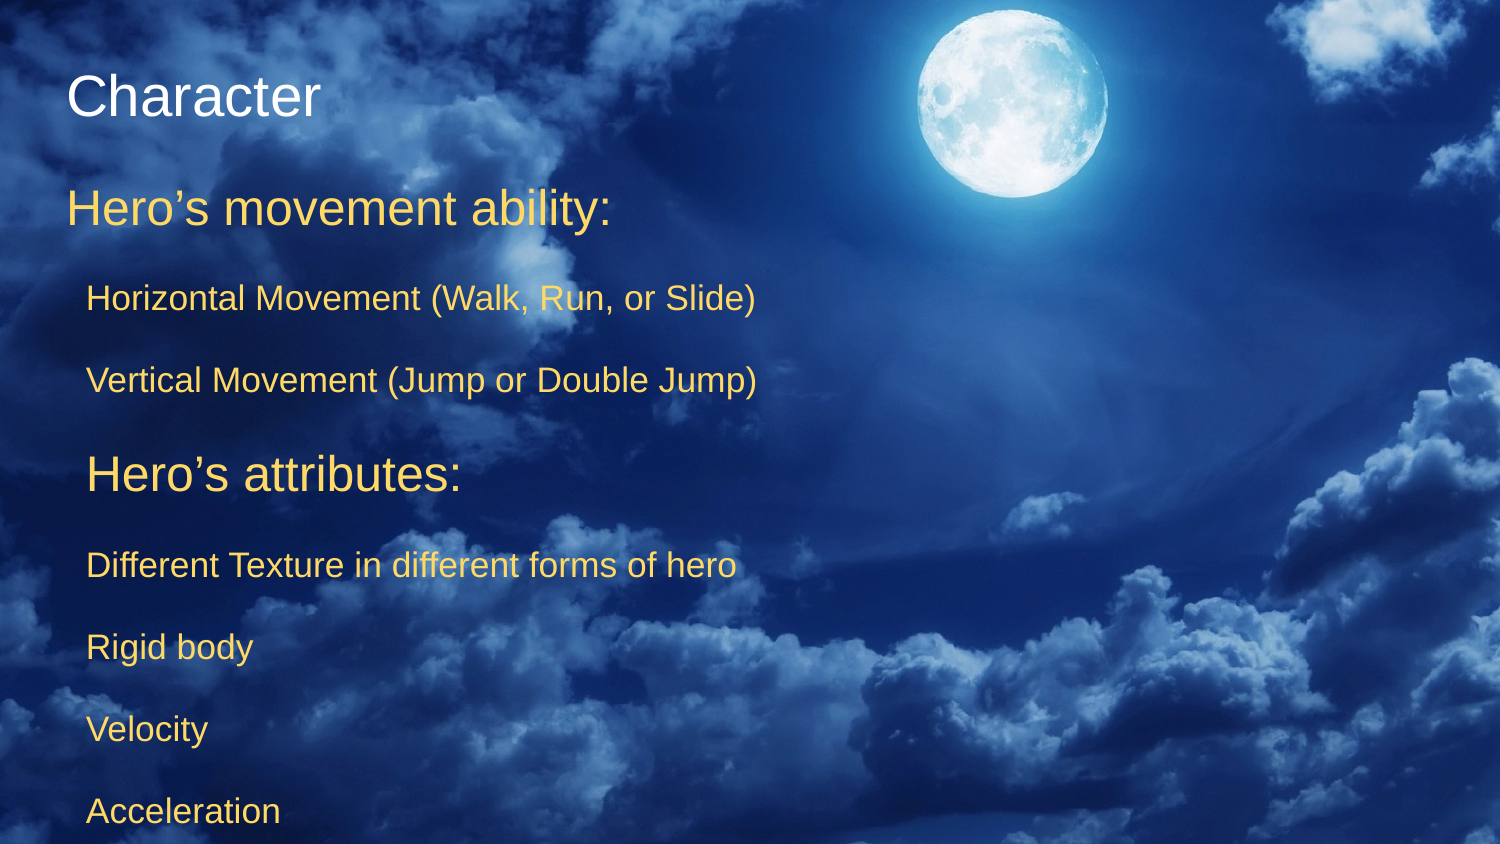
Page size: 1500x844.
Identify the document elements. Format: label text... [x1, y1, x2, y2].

picture [0, 0, 1500, 844]
list Hero’s movement ability: Horizontal Movement (Walk, Run, or Slide) Vertical Movement (Jump or Double Jump) Hero’s attributes: Different Texture in different forms of hero Rigid body Velocity Acceleration Coin Collection System Life time [51, 151, 1449, 791]
title Character [51, 42, 1449, 137]
